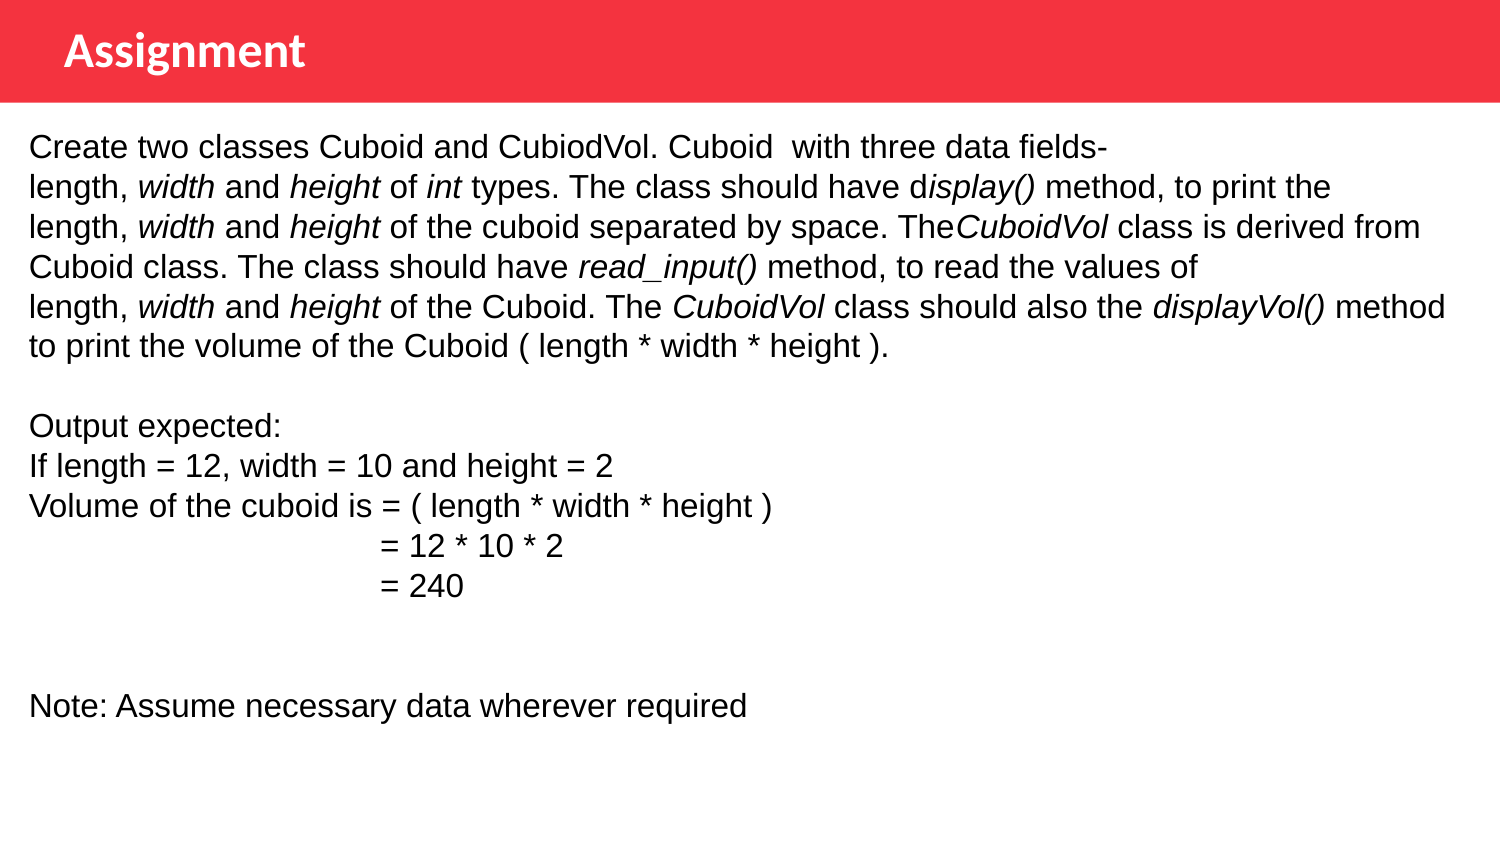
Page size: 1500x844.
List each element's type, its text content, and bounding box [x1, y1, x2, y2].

text_box [0, 0, 1500, 103]
text_box Assignment [63, 15, 1203, 80]
text_box Create two classes Cuboid and CubiodVol. Cuboid with three data fields- length, width and height of int types. The class should have display() method, to print the length, width and height of the cuboid separated by space. TheCuboidVol class is derived from Cuboid class. The class should have read_input() method, to read the values of length, width and height of the Cuboid. The CuboidVol class should also the displayVol() method to print the volume of the Cuboid ( length * width * height ). Output expected: If length = 12, width = 10 and height = 2 Volume of the cuboid is = ( length * width * height ) = 12 * 10 * 2 = 240 Note: Assume necessary data wherever required [13, 110, 1483, 829]
